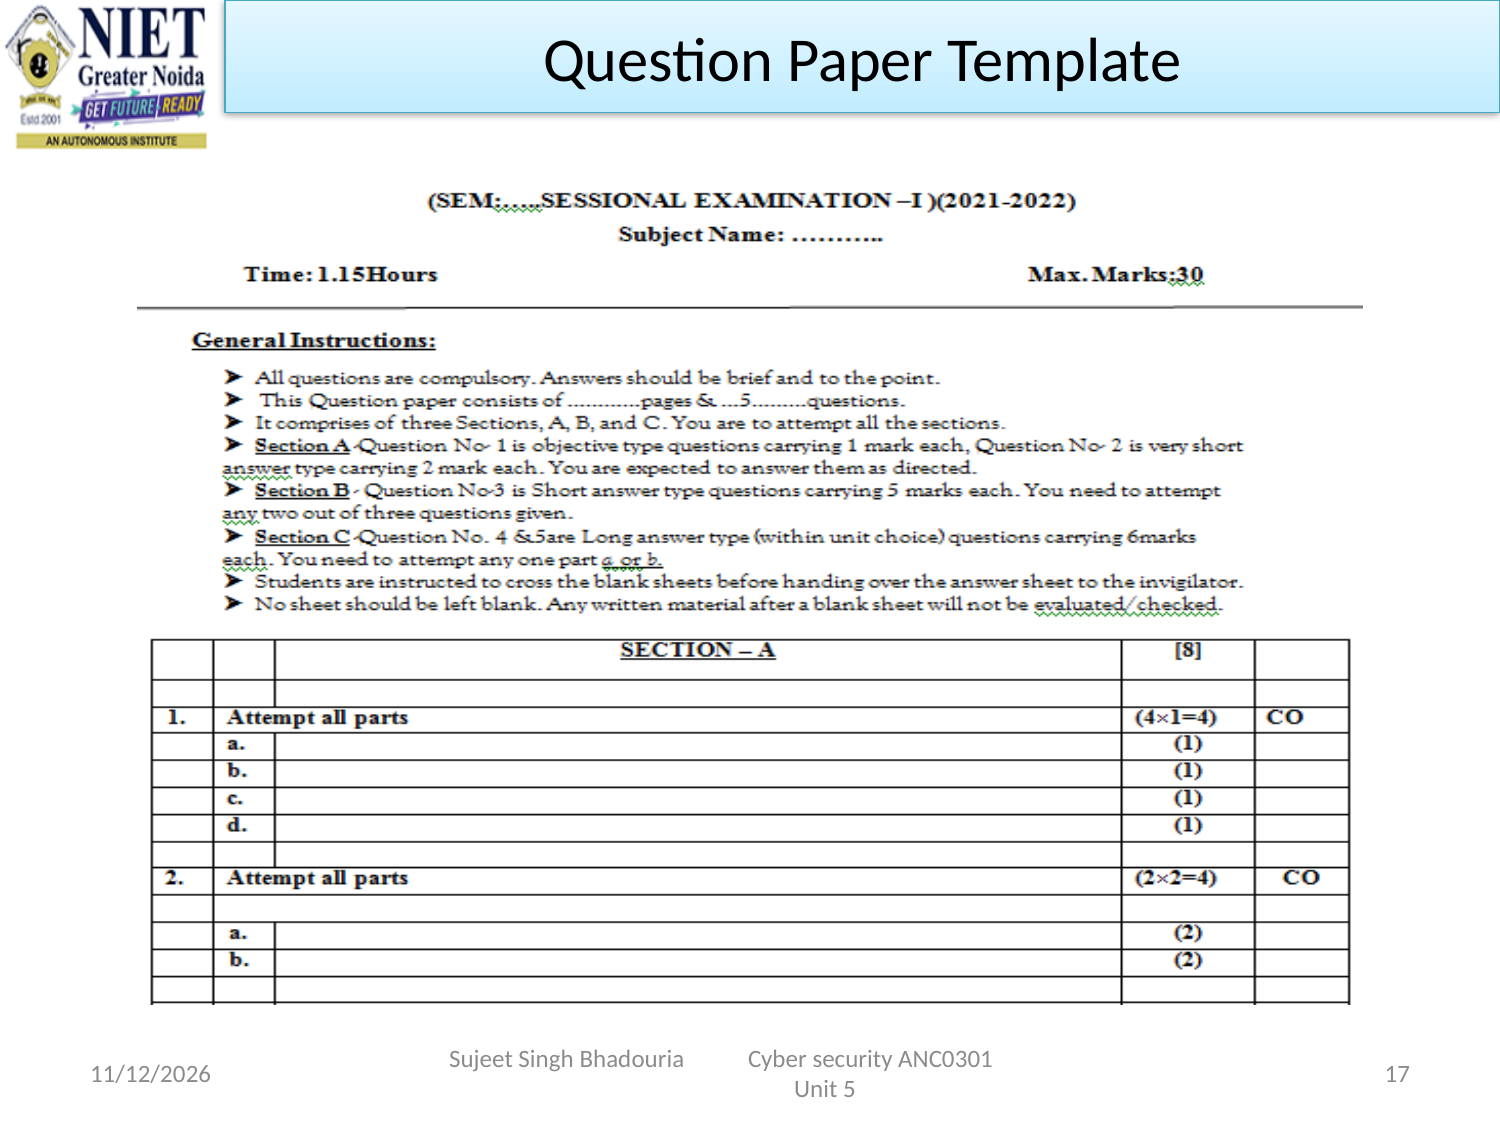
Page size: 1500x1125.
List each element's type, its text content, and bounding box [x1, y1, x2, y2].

slide_number 17 [1238, 1042, 1425, 1103]
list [137, 187, 1363, 1006]
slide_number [75, 1042, 412, 1103]
picture [0, 0, 213, 154]
text_box Question Paper Template [224, 0, 1500, 113]
footer Sujeet Singh Bhadouria Cyber security ANC0301 Unit 5 [412, 1042, 1238, 1103]
